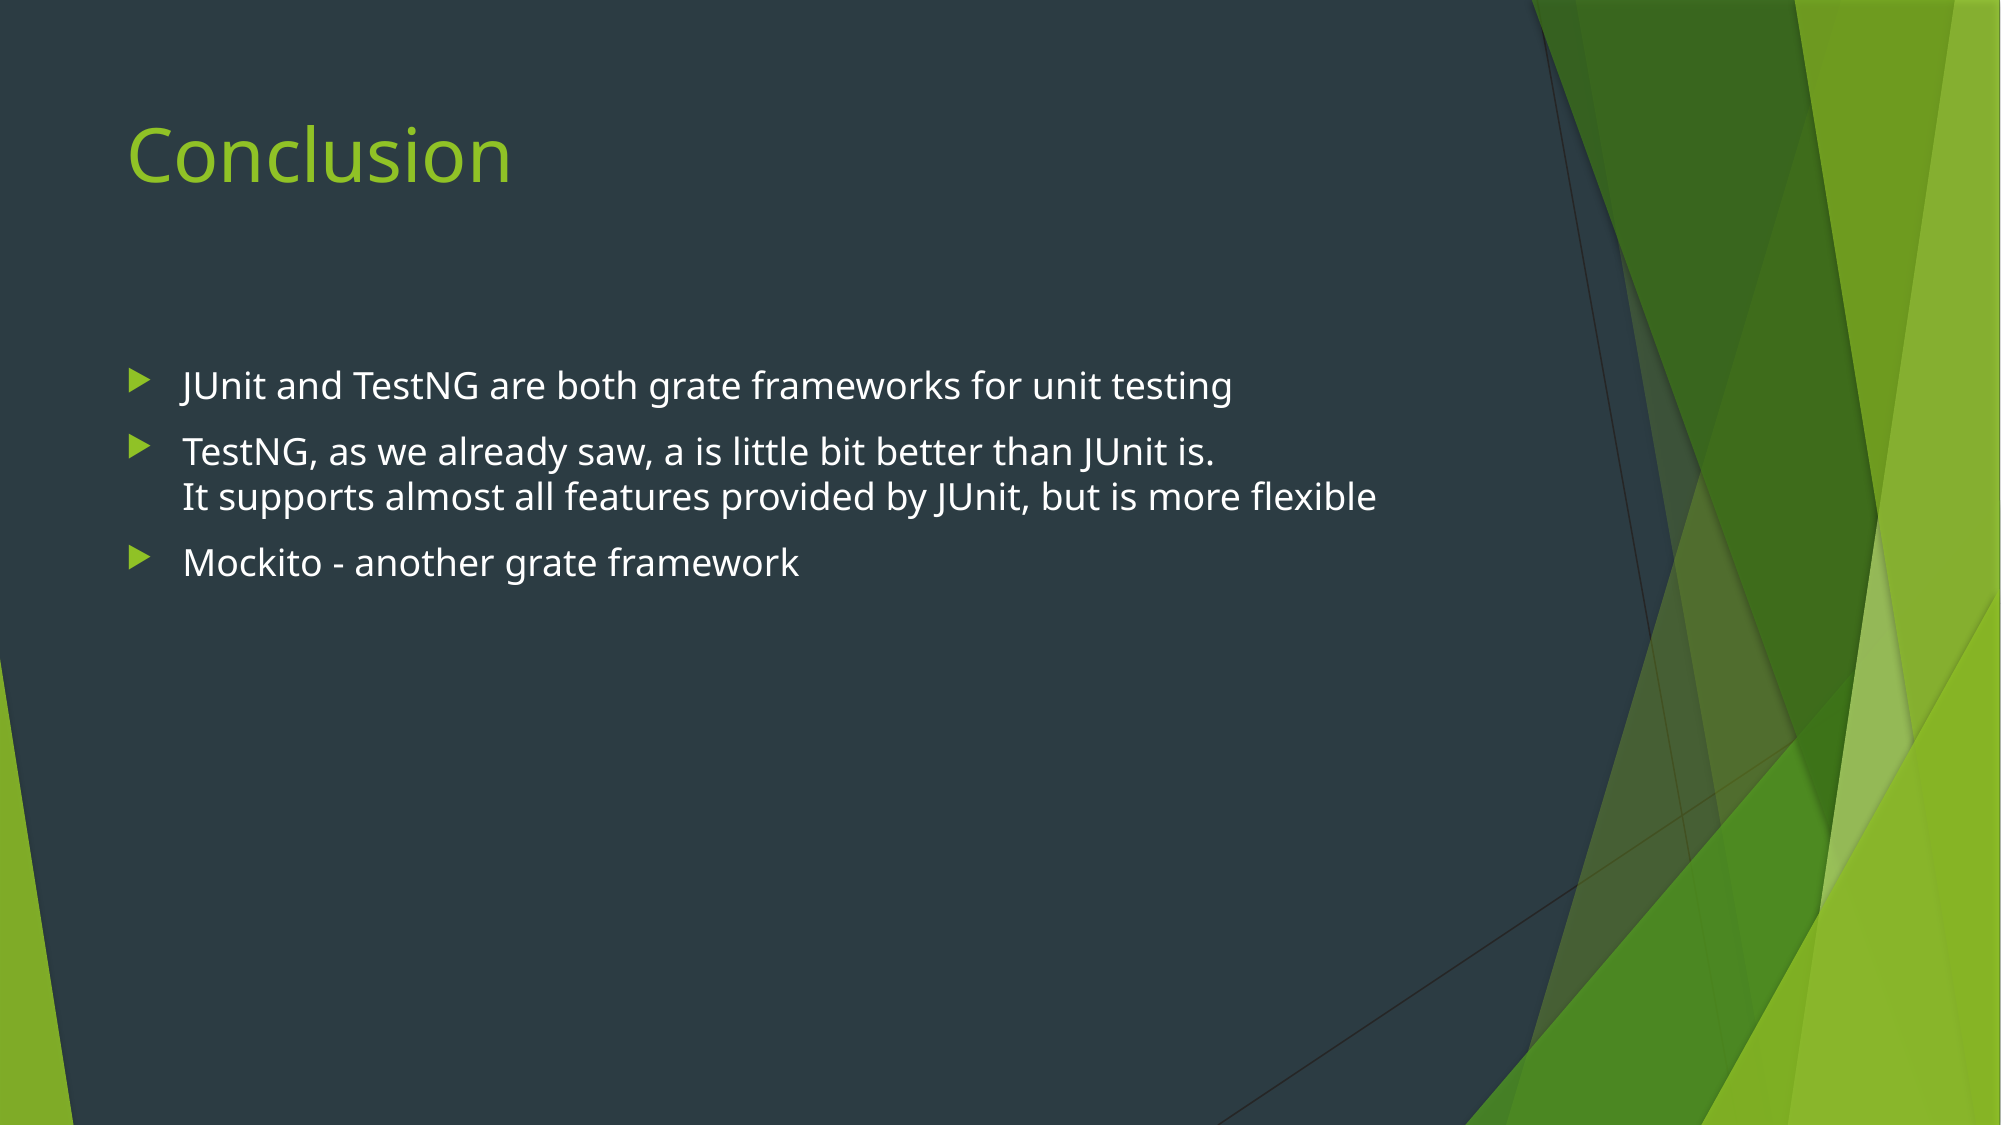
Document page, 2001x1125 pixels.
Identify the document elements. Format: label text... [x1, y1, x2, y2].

title Conclusion [111, 99, 1522, 317]
list JUnit and TestNG are both grate frameworks for unit testing TestNG, as we already saw, a is little bit better than JUnit is. It supports almost all features provided by JUnit, but is more flexible Mockito - another grate framework [111, 354, 1522, 992]
